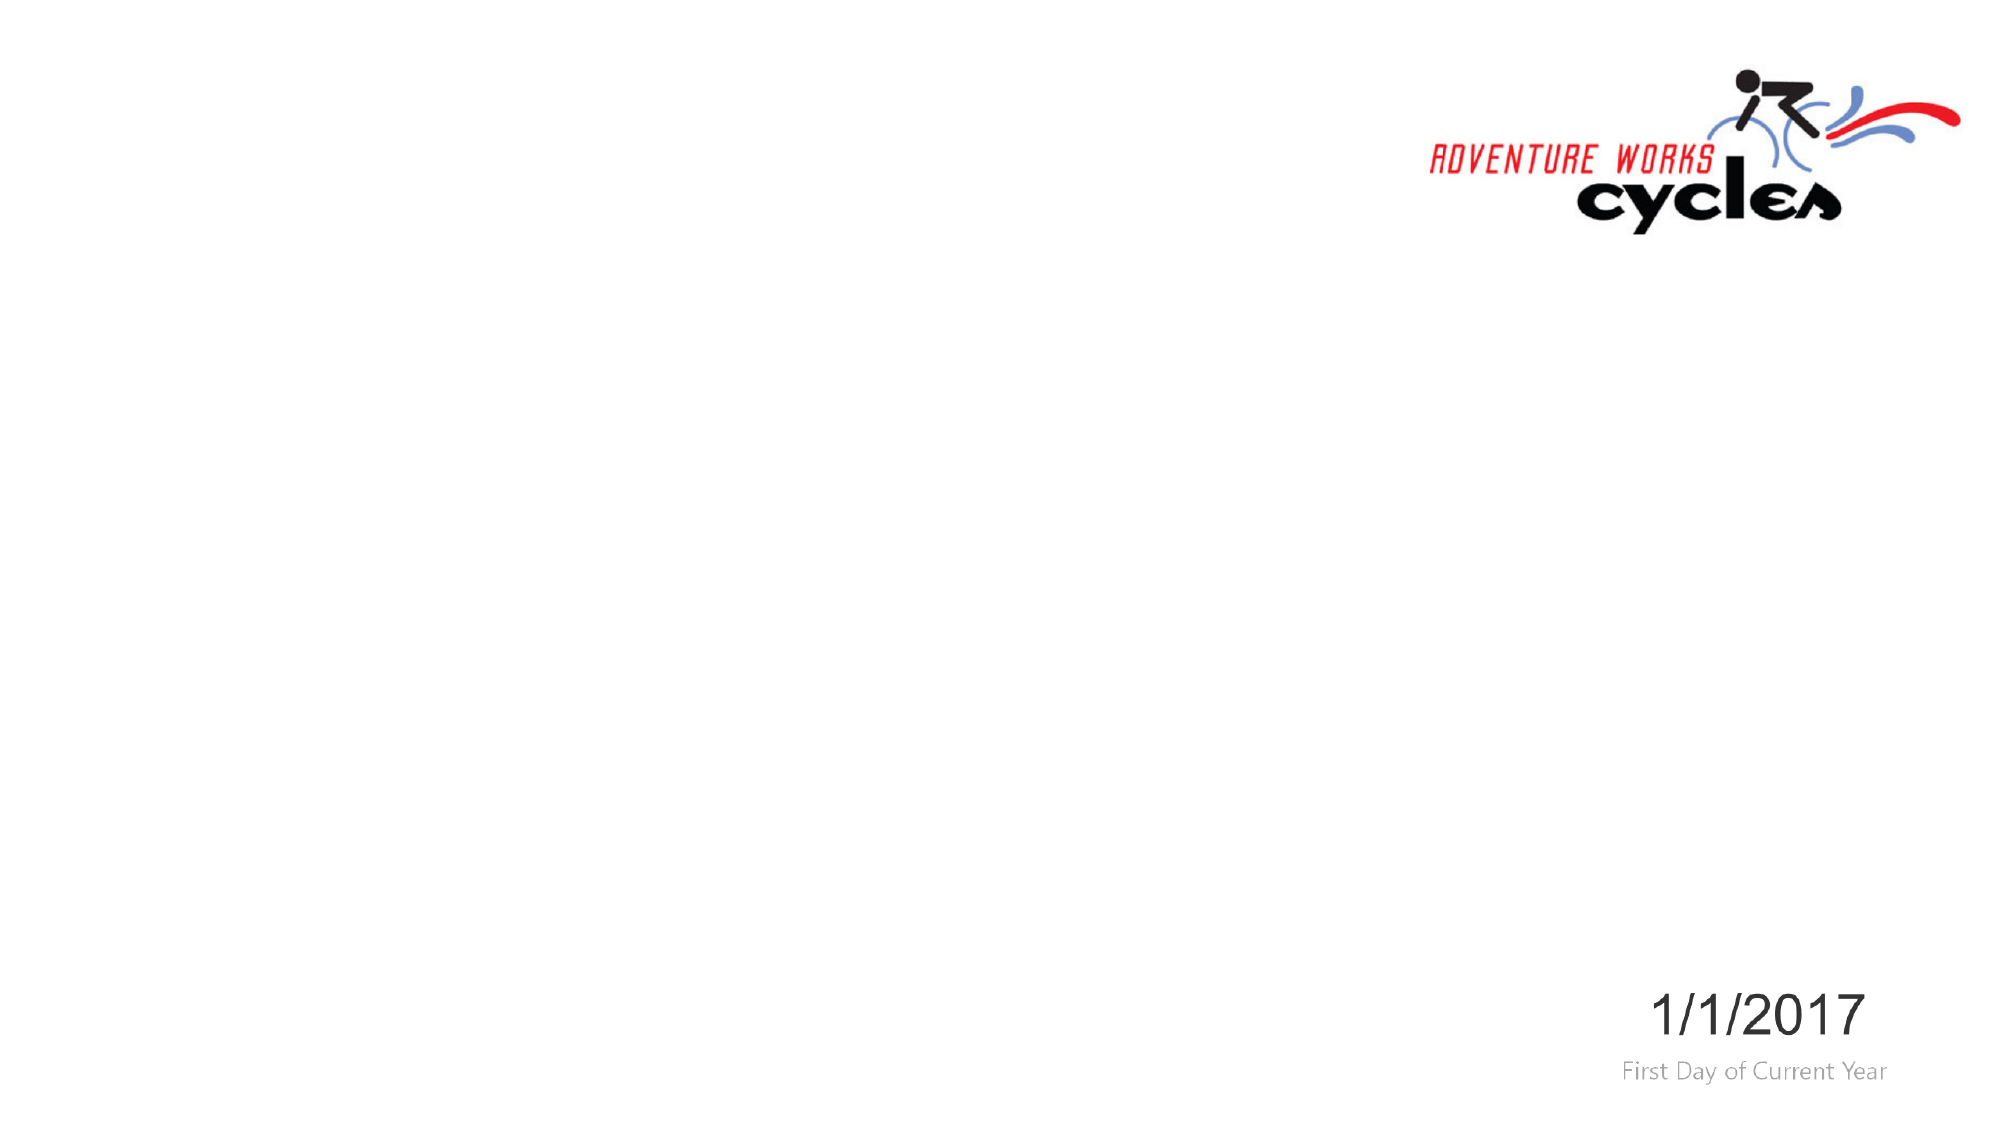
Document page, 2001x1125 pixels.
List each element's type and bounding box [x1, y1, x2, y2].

picture [1003, 28, 1974, 447]
picture [1538, 932, 1975, 1124]
